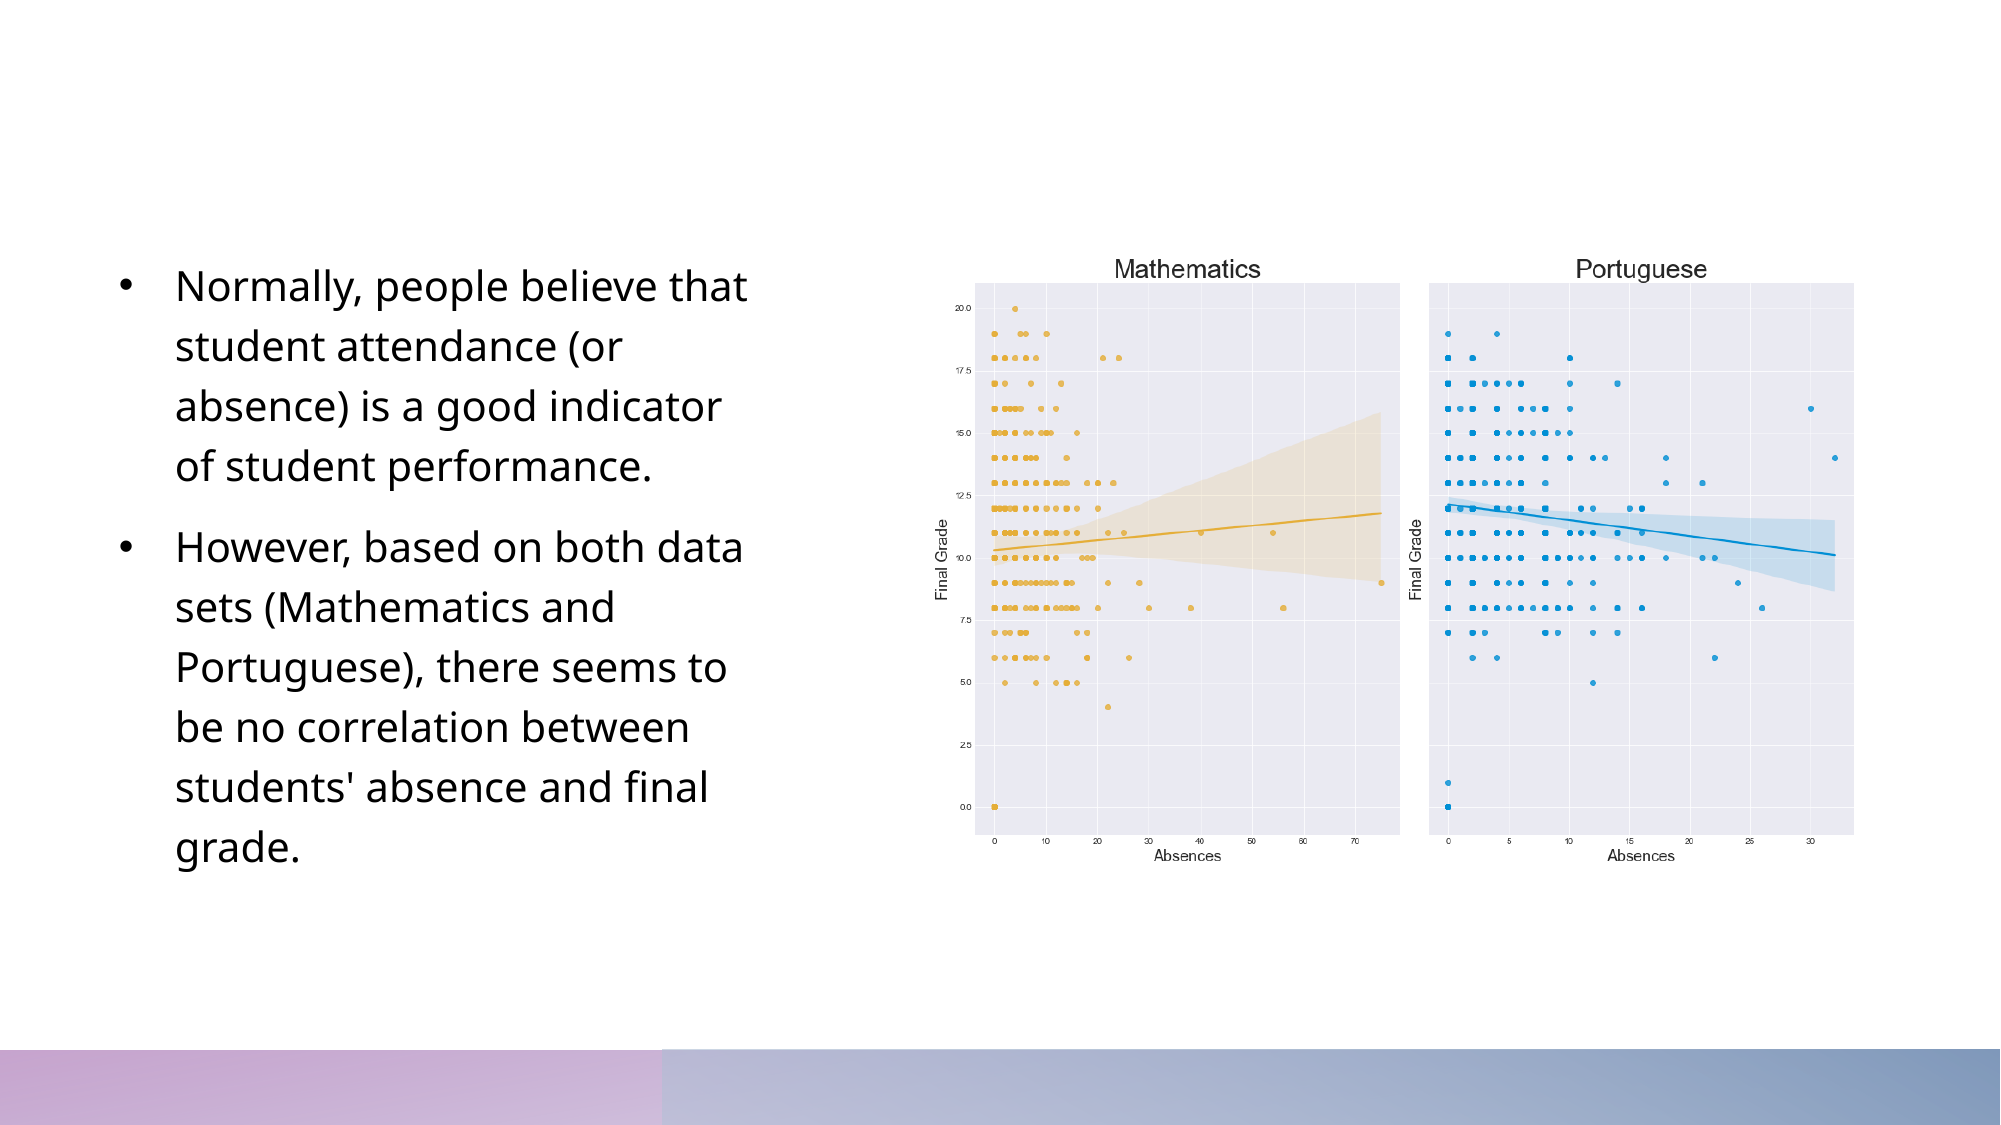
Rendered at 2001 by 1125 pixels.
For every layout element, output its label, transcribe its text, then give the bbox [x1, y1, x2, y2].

list Normally, people believe that student attendance (or absence) is a good indicator of student performance. However, based on both data sets (Mathematics and Portuguese), there seems to be no correlation between students' absence and final grade. [118, 249, 764, 1050]
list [926, 249, 1863, 874]
